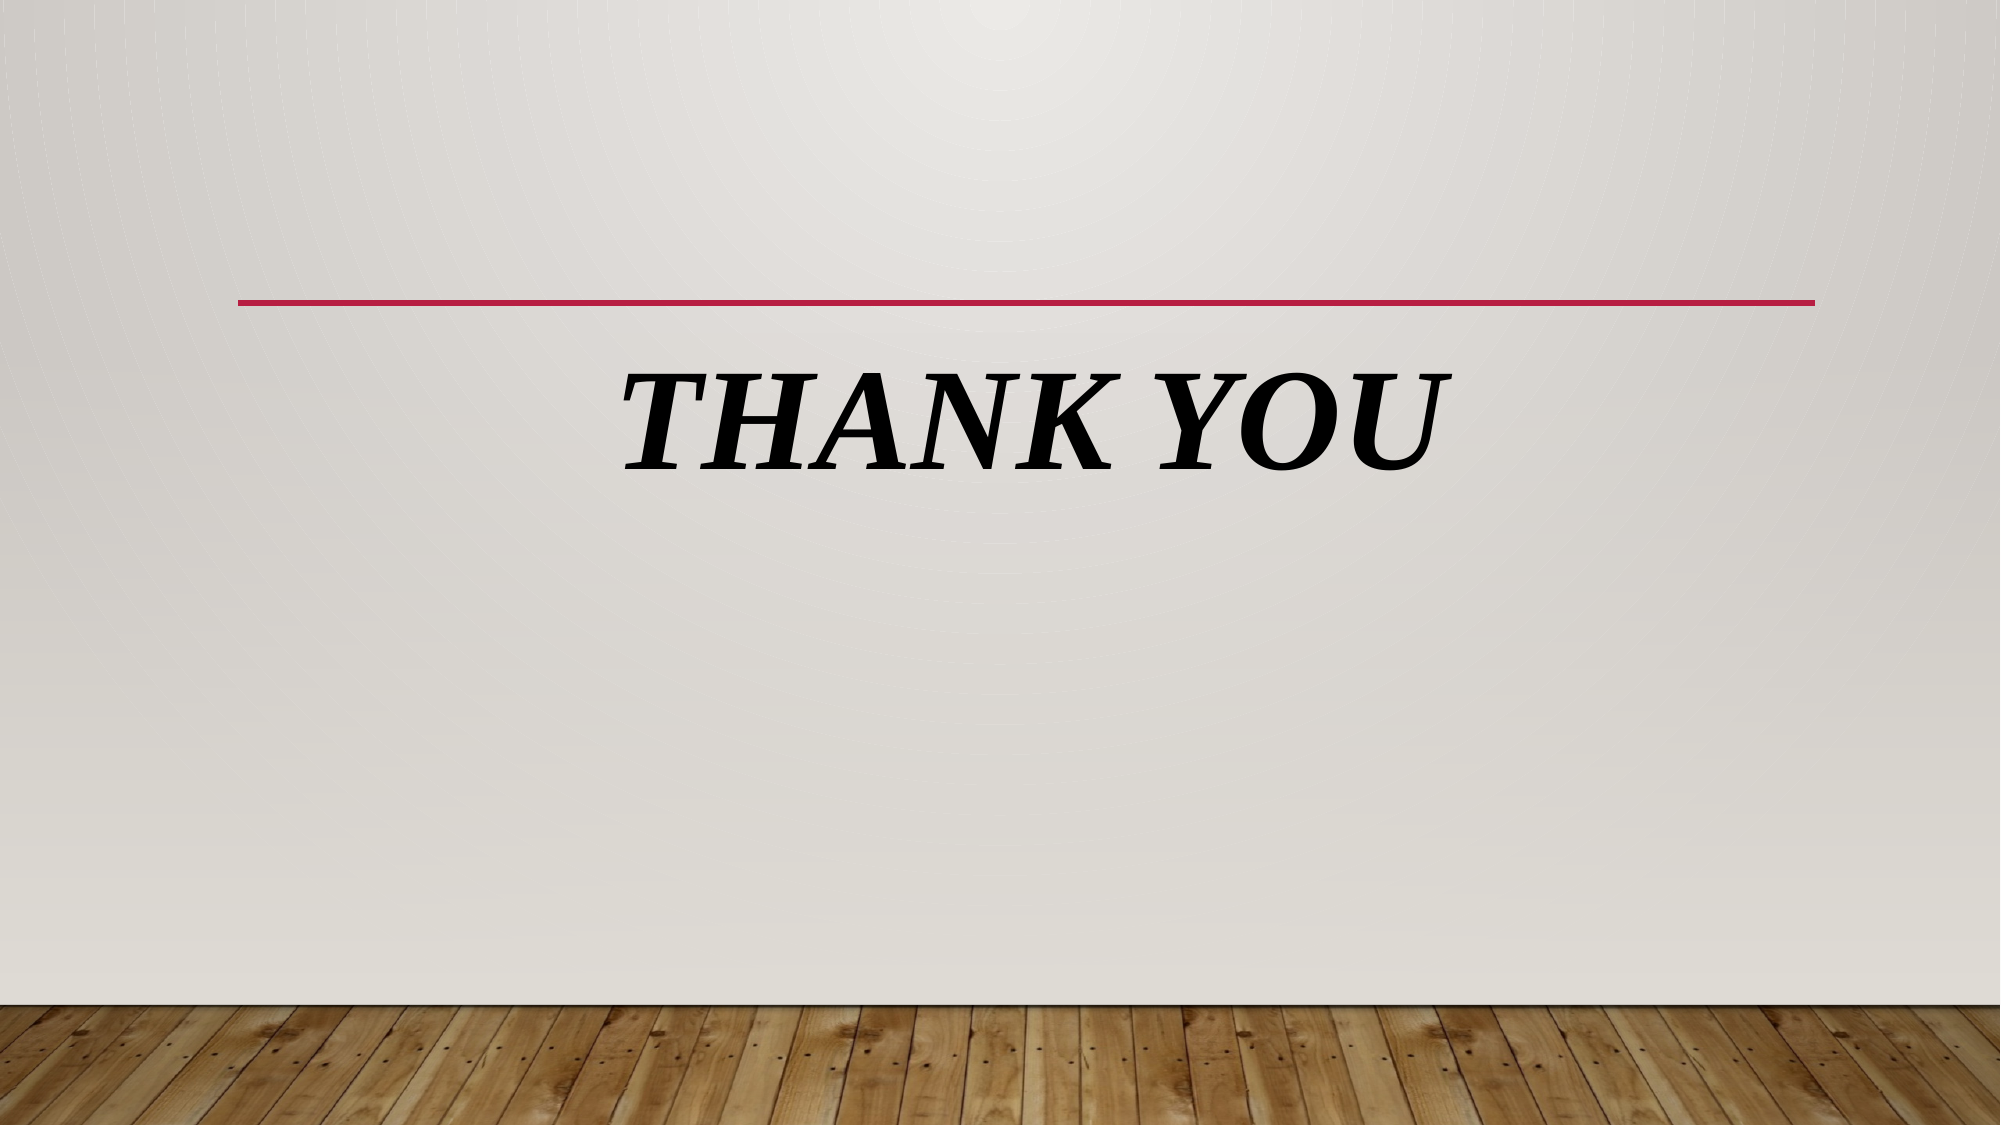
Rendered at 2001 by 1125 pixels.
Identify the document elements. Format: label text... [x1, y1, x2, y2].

title THANK YOU [242, 336, 1818, 509]
picture [0, 1005, 2000, 1125]
